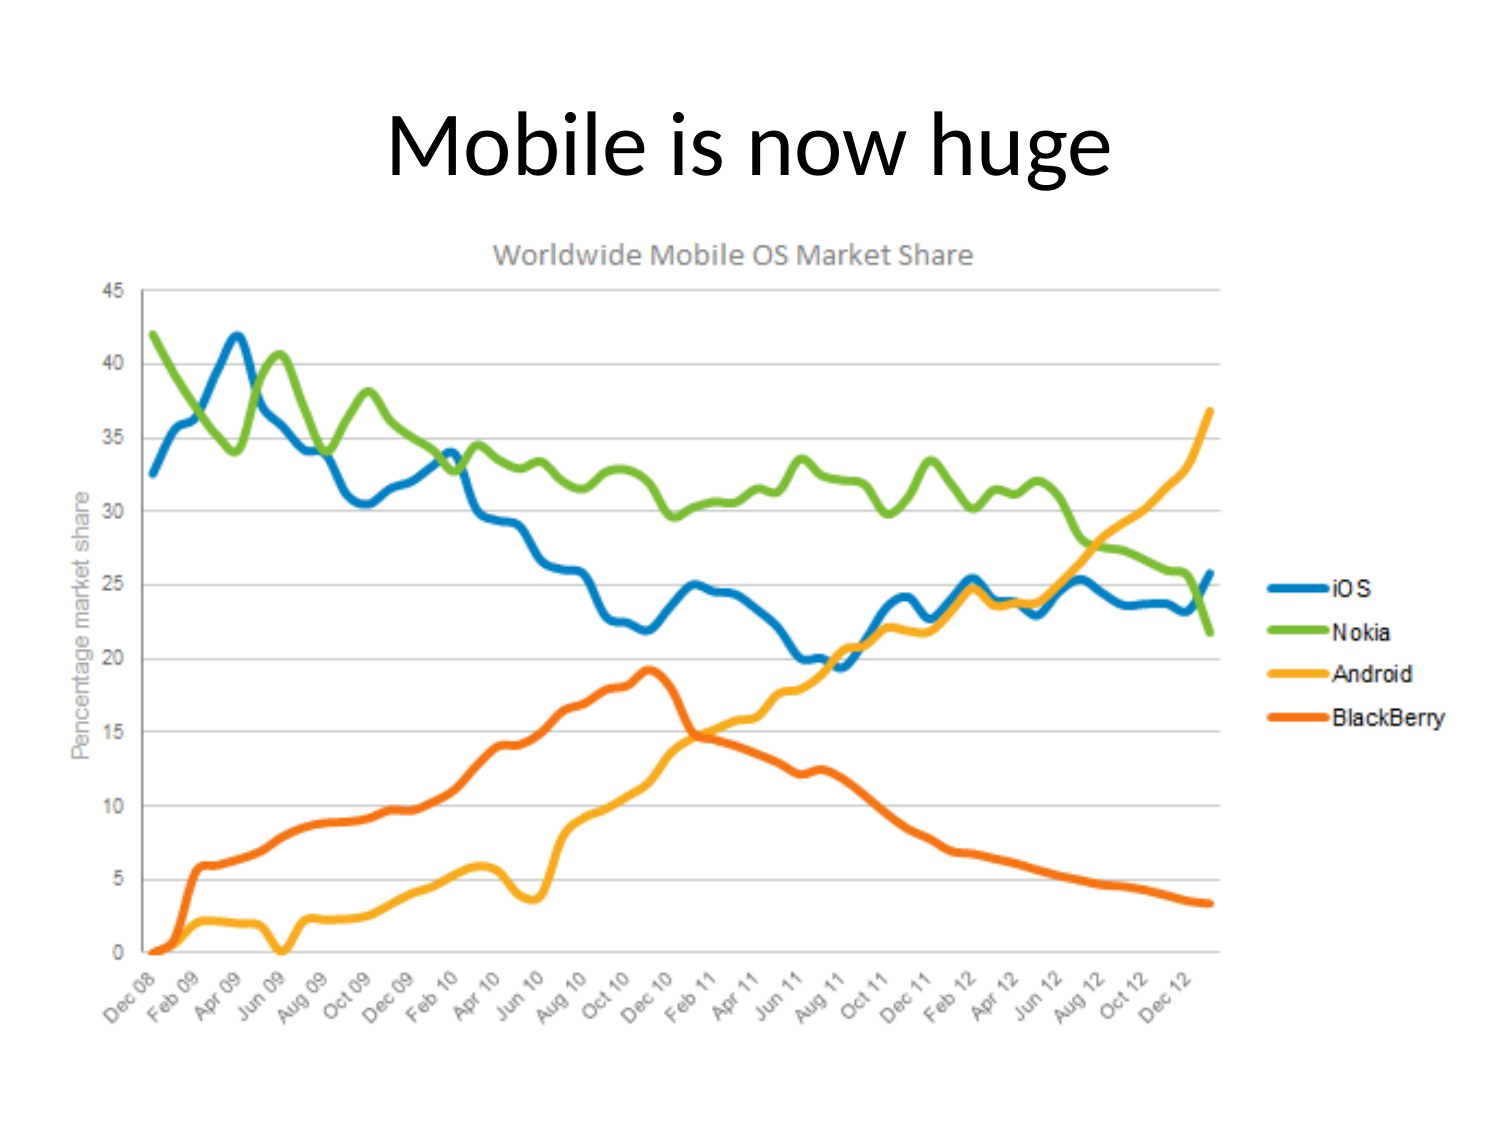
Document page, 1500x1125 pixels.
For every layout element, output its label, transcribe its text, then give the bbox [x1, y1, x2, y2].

title Mobile is now huge [75, 45, 1425, 223]
picture [37, 224, 1471, 1063]
